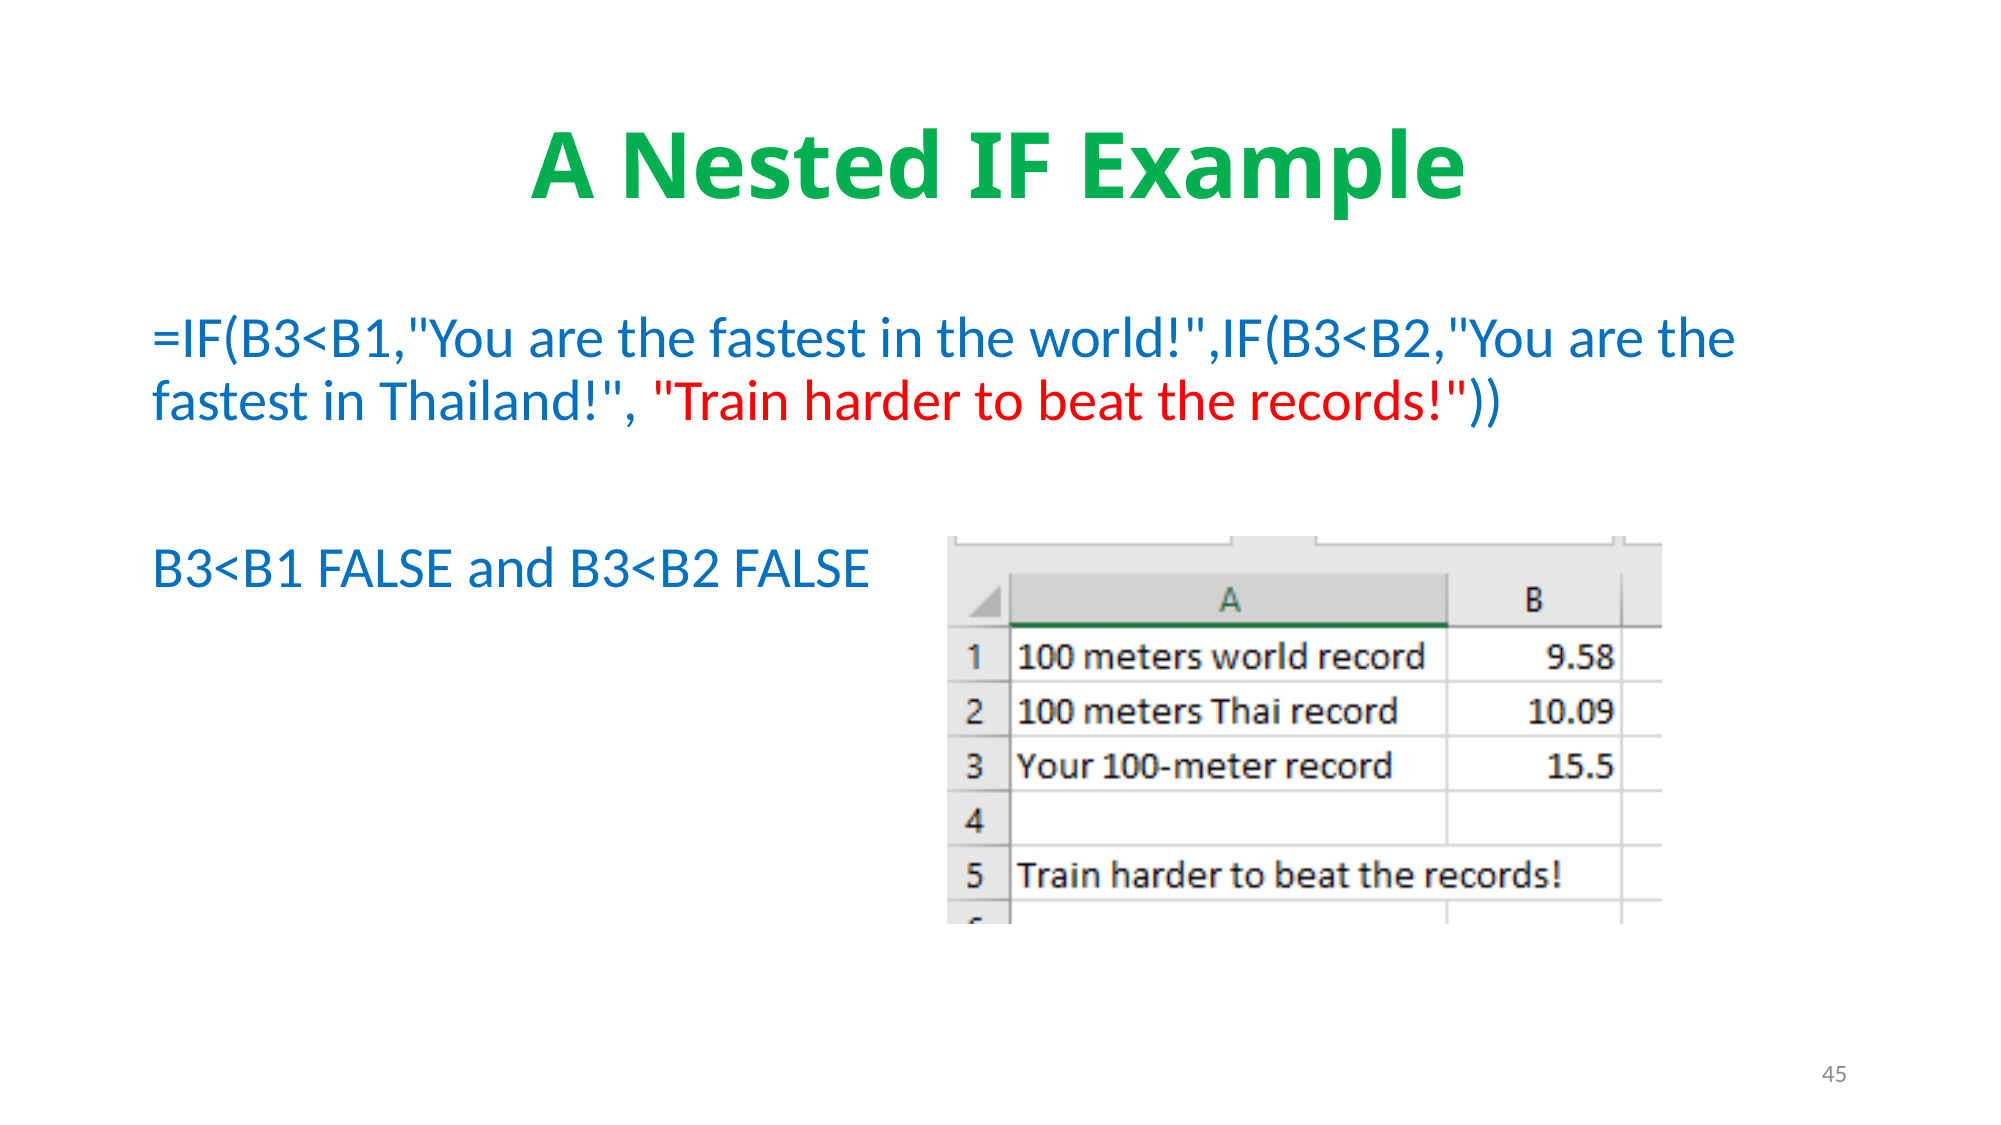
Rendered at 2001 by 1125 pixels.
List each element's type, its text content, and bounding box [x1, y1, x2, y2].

slide_number 45 [1412, 1042, 1863, 1103]
picture [947, 536, 1662, 924]
title A Nested IF Example [137, 59, 1863, 278]
list =IF(B3<B1,"You are the fastest in the world!",IF(B3<B2,"You are the fastest in Thailand!", "Train harder to beat the records!")) B3<B1 FALSE and B3<B2 FALSE [137, 299, 1863, 1014]
